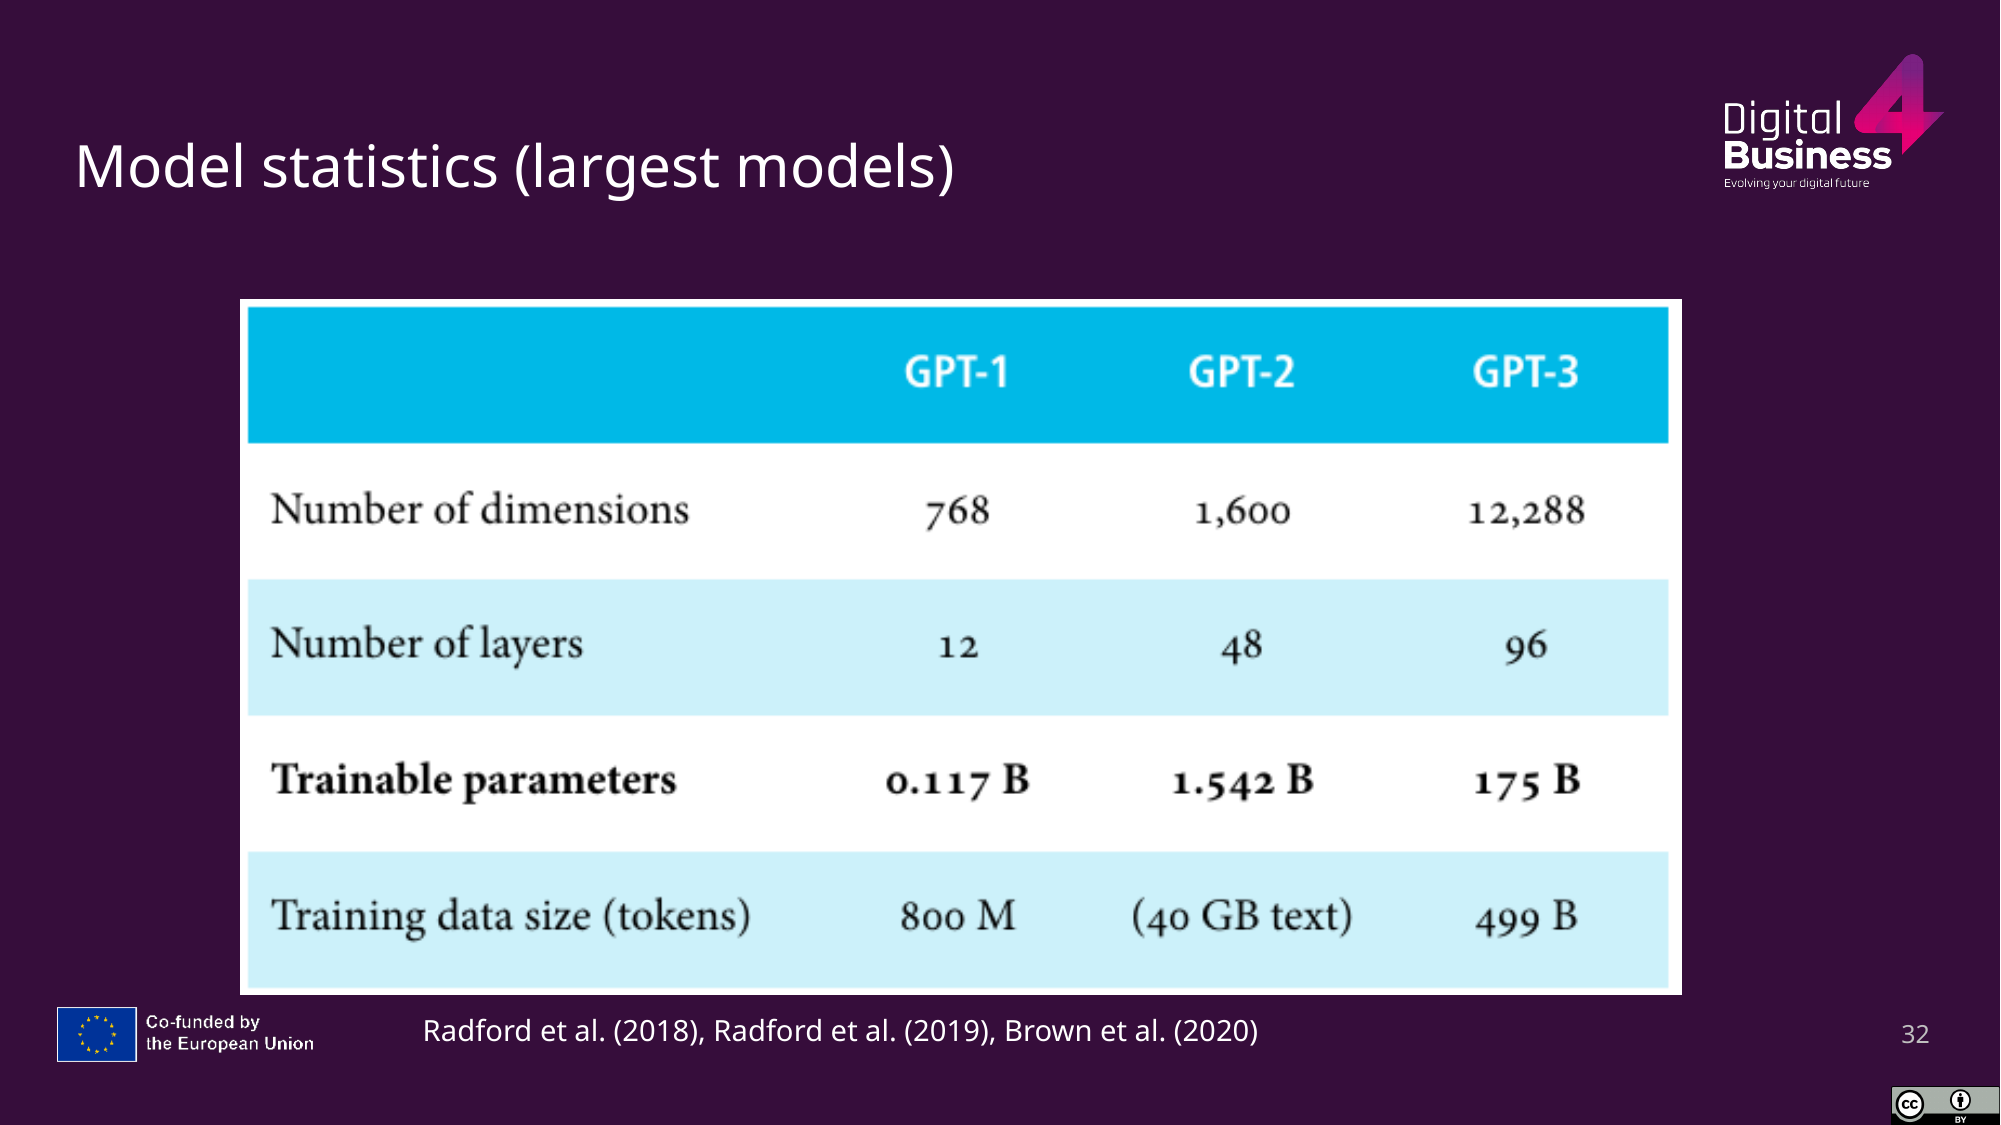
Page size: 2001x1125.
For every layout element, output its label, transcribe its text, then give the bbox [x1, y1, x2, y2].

picture [1725, 54, 1945, 189]
slide_number 32 [1856, 1005, 1945, 1066]
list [240, 299, 1682, 995]
title Model statistics (largest models) [59, 59, 1863, 278]
text_box Radford et al. (2018), Radford et al. (2019), Brown et al. (2020) [407, 1005, 1708, 1056]
picture [54, 1004, 324, 1065]
picture [1891, 1086, 2000, 1125]
